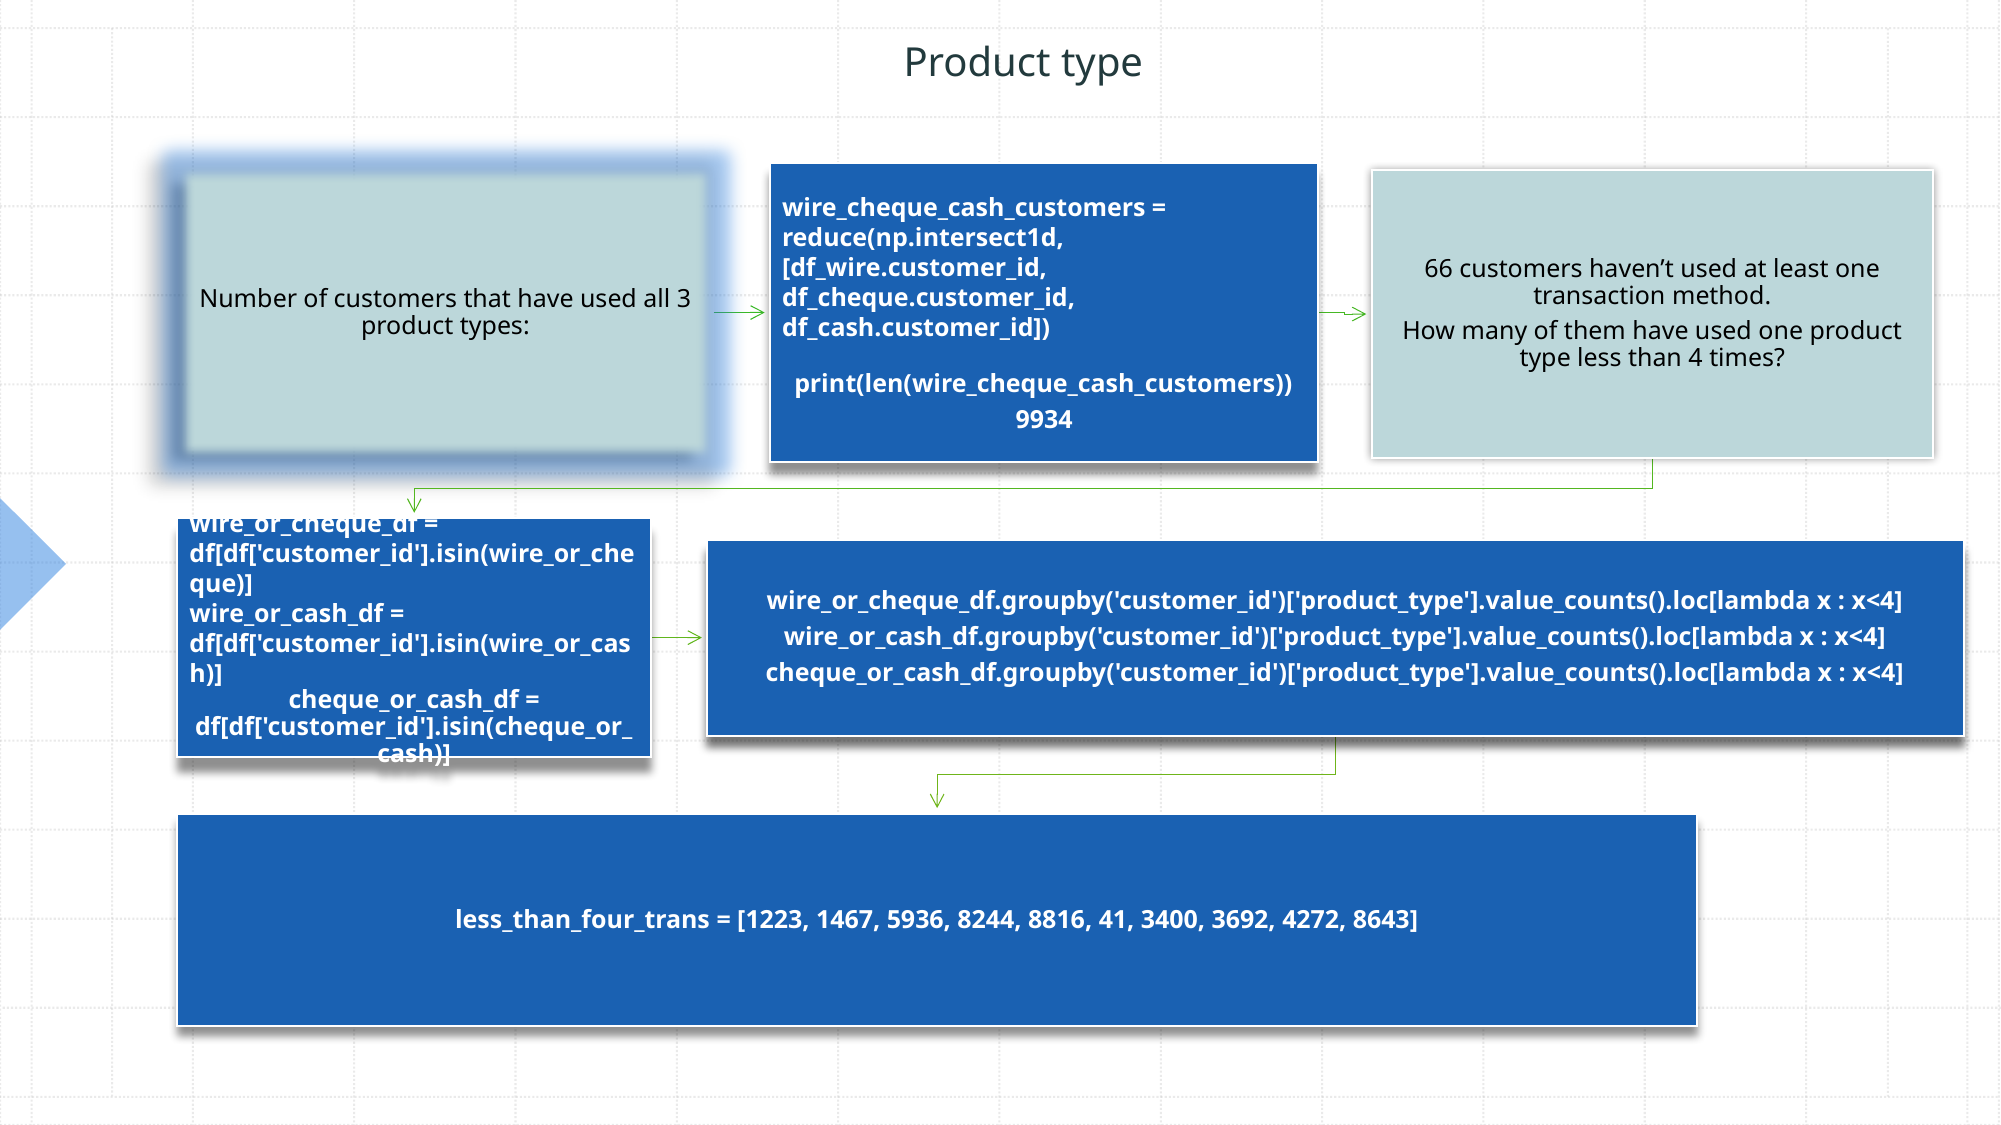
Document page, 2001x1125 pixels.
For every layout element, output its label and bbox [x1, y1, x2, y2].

text_box [0, 0, 2000, 1125]
list [175, 92, 1966, 1098]
